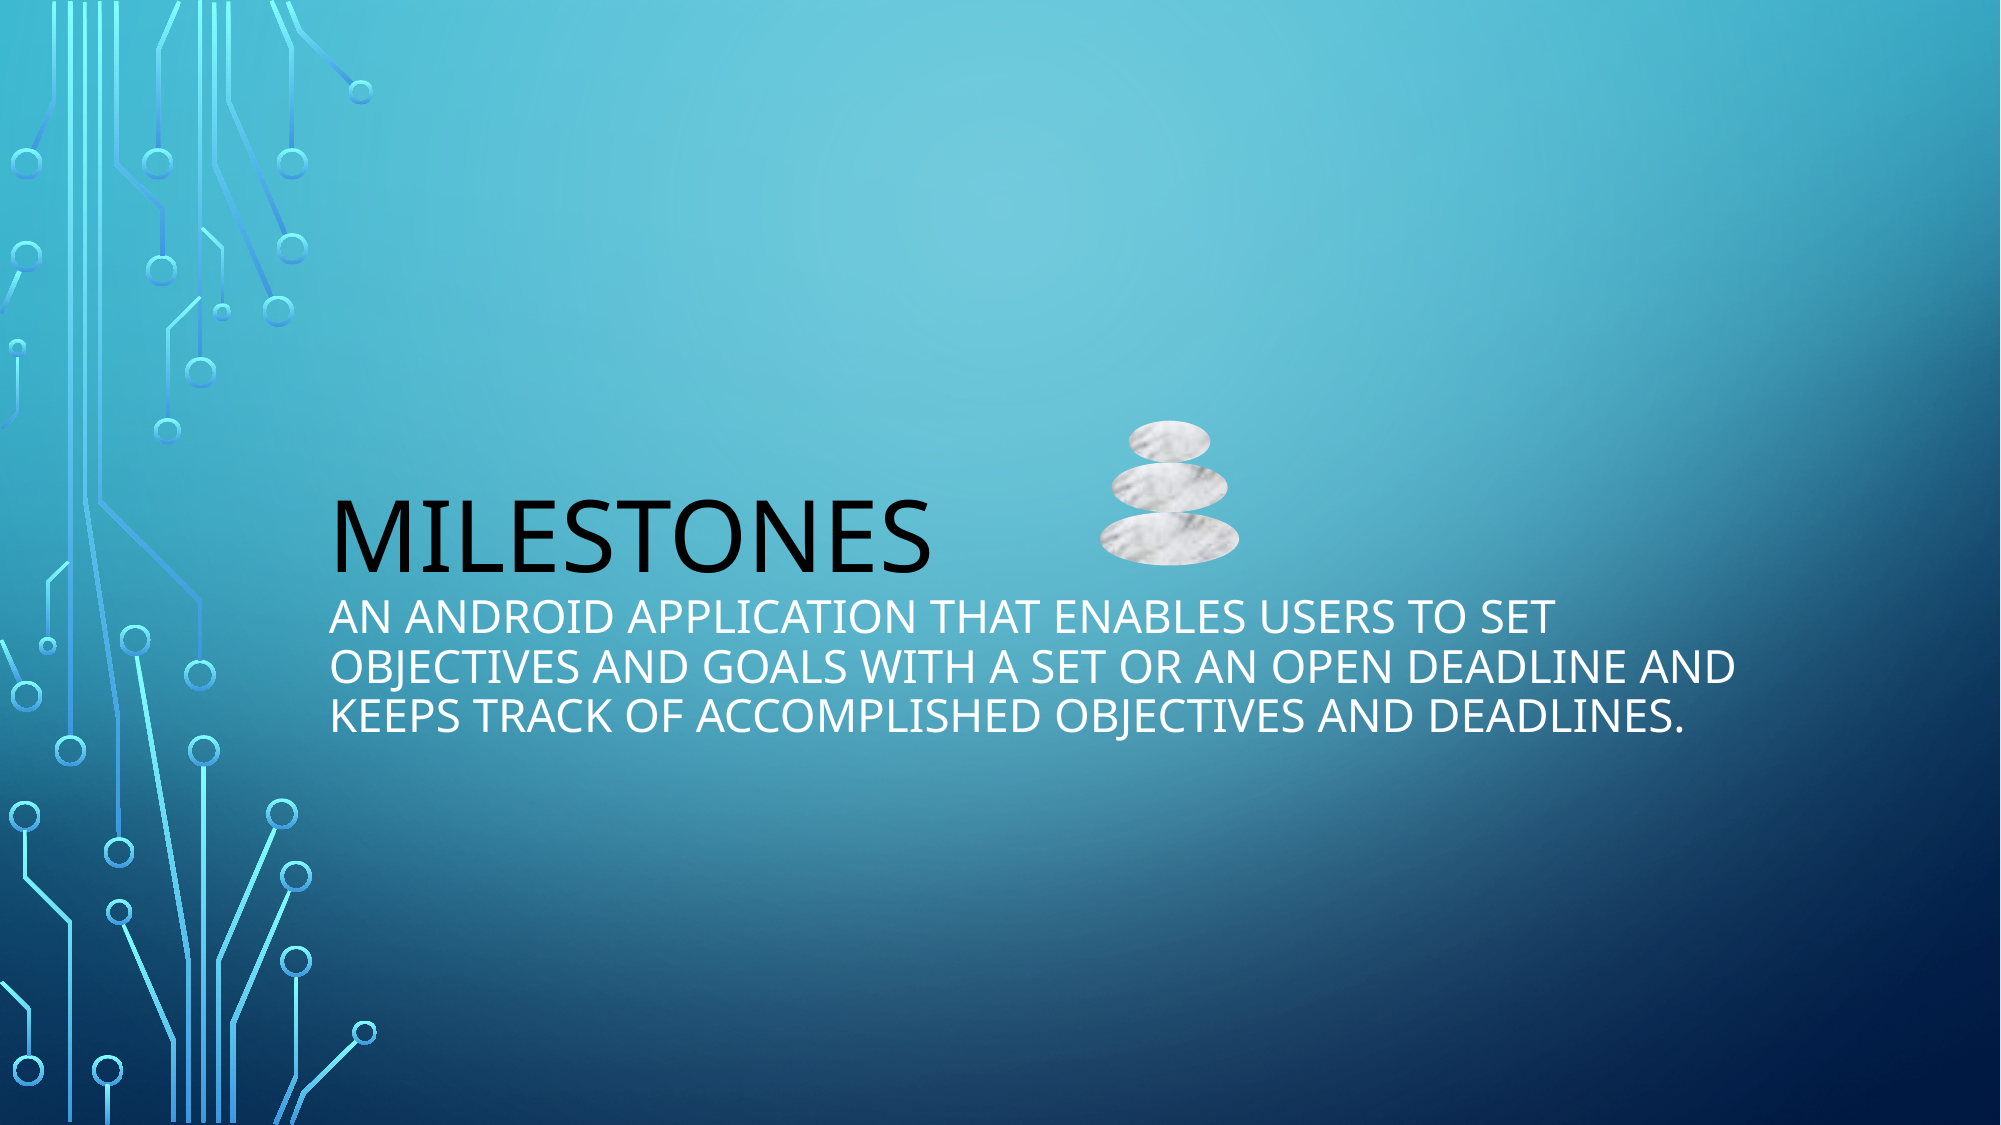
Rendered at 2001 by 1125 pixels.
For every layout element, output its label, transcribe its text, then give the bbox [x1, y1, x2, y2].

text_box [1127, 419, 1212, 464]
text_box [1098, 512, 1241, 567]
text_box [1110, 462, 1229, 514]
title Milestones An android application that enables users to set objectives and goals with a set or an open deadline and keeps track of accomplished objectives and deadlines. [313, 236, 1814, 750]
